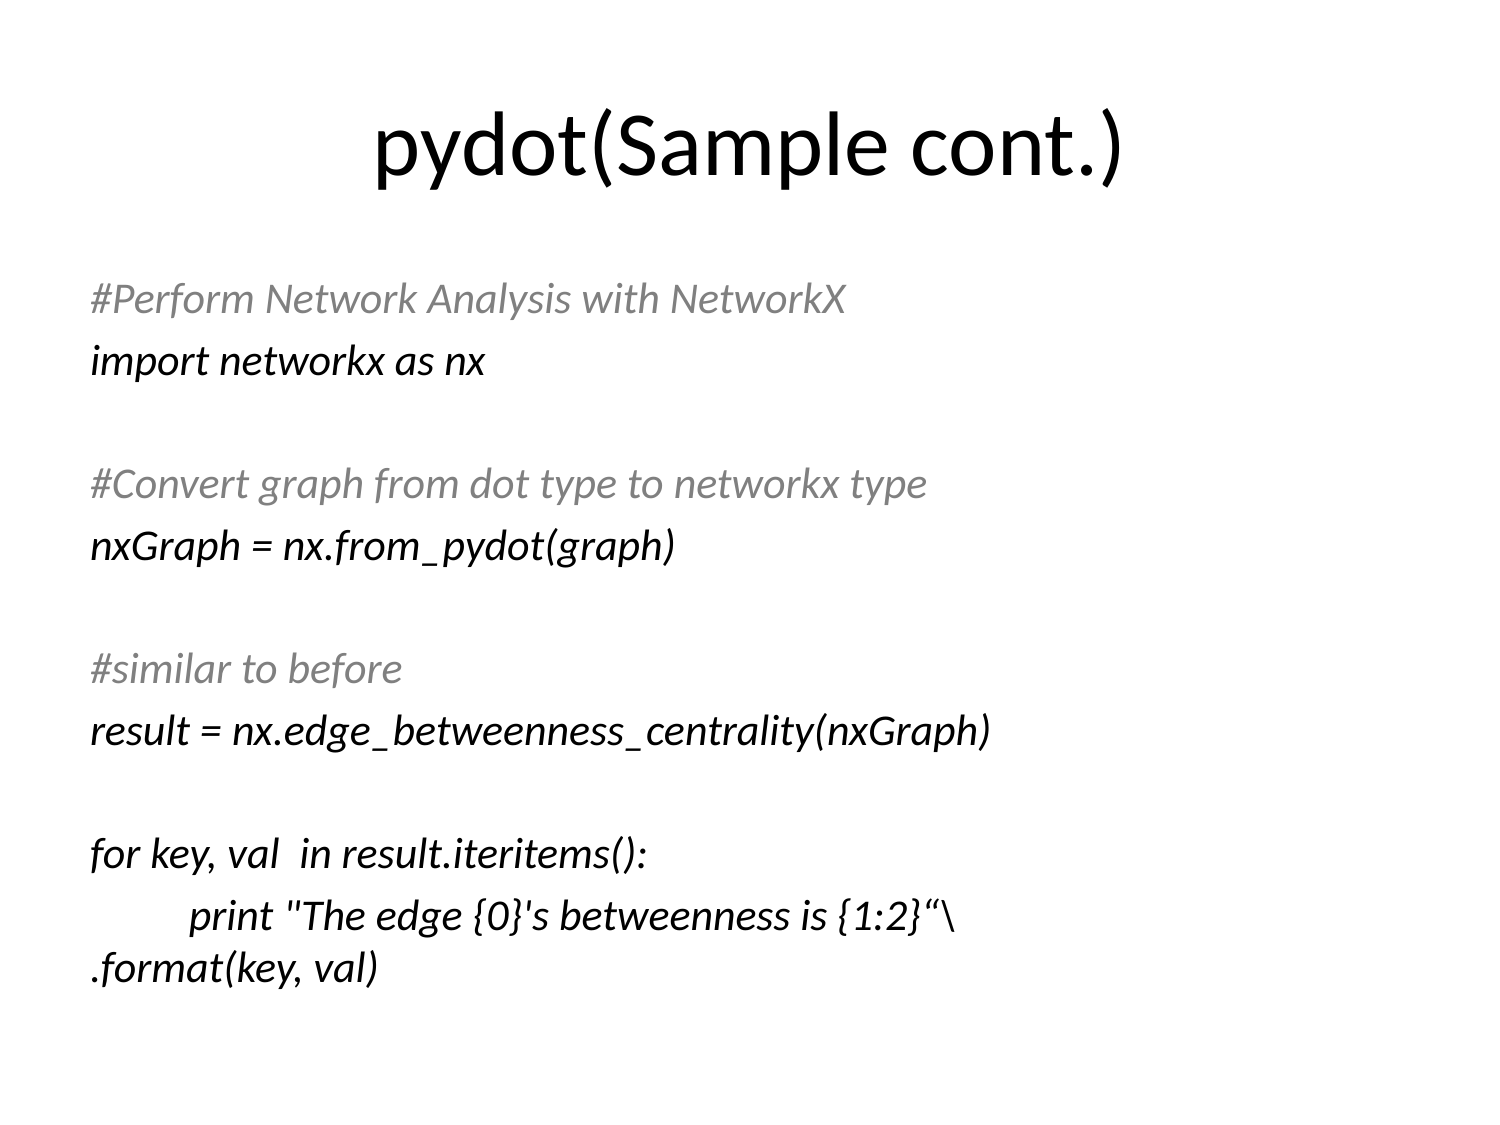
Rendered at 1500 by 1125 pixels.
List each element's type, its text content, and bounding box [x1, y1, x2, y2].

title pydot(Sample cont.) [75, 45, 1425, 233]
list #Perform Network Analysis with NetworkX import networkx as nx #Convert graph from dot type to networkx type nxGraph = nx.from_pydot(graph) #similar to before result = nx.edge_betweenness_centrality(nxGraph) for key, val in result.iteritems(): print "The edge {0}'s betweenness is {1:2}“\ .format(key, val) [75, 262, 1425, 1005]
